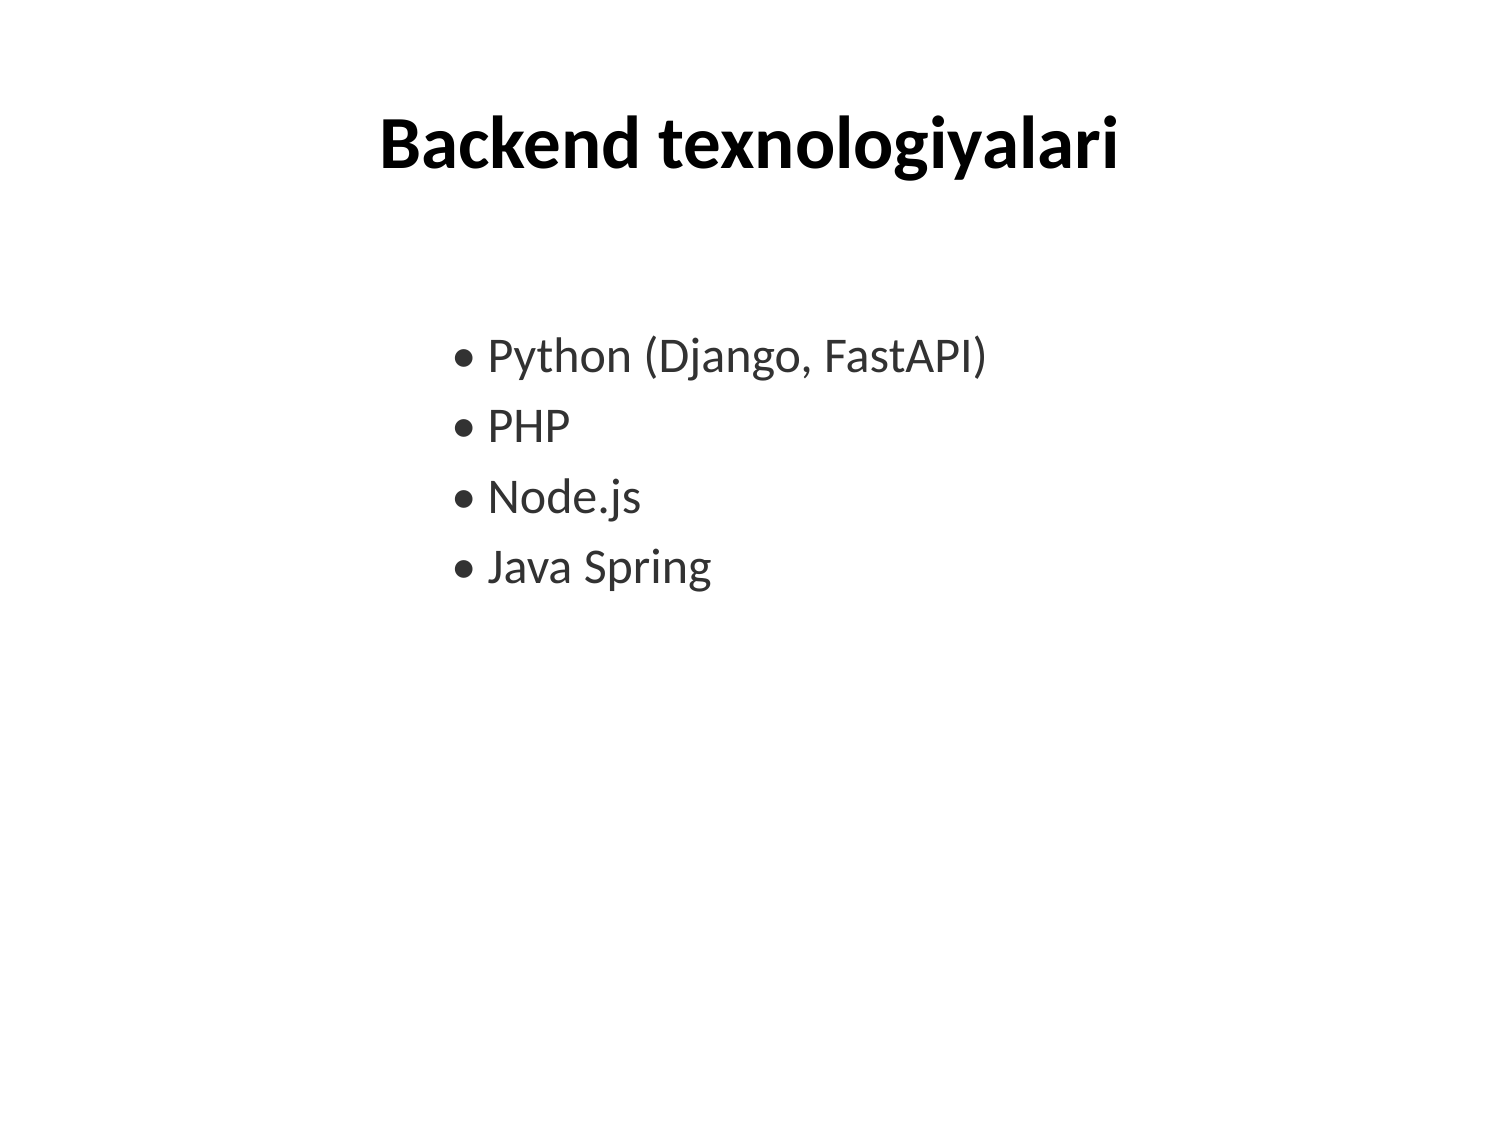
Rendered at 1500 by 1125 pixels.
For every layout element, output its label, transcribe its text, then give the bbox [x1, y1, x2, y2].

text_box • Python (Django, FastAPI) • PHP • Node.js • Java Spring [436, 269, 1004, 601]
title Backend texnologiyalari [75, 45, 1425, 233]
